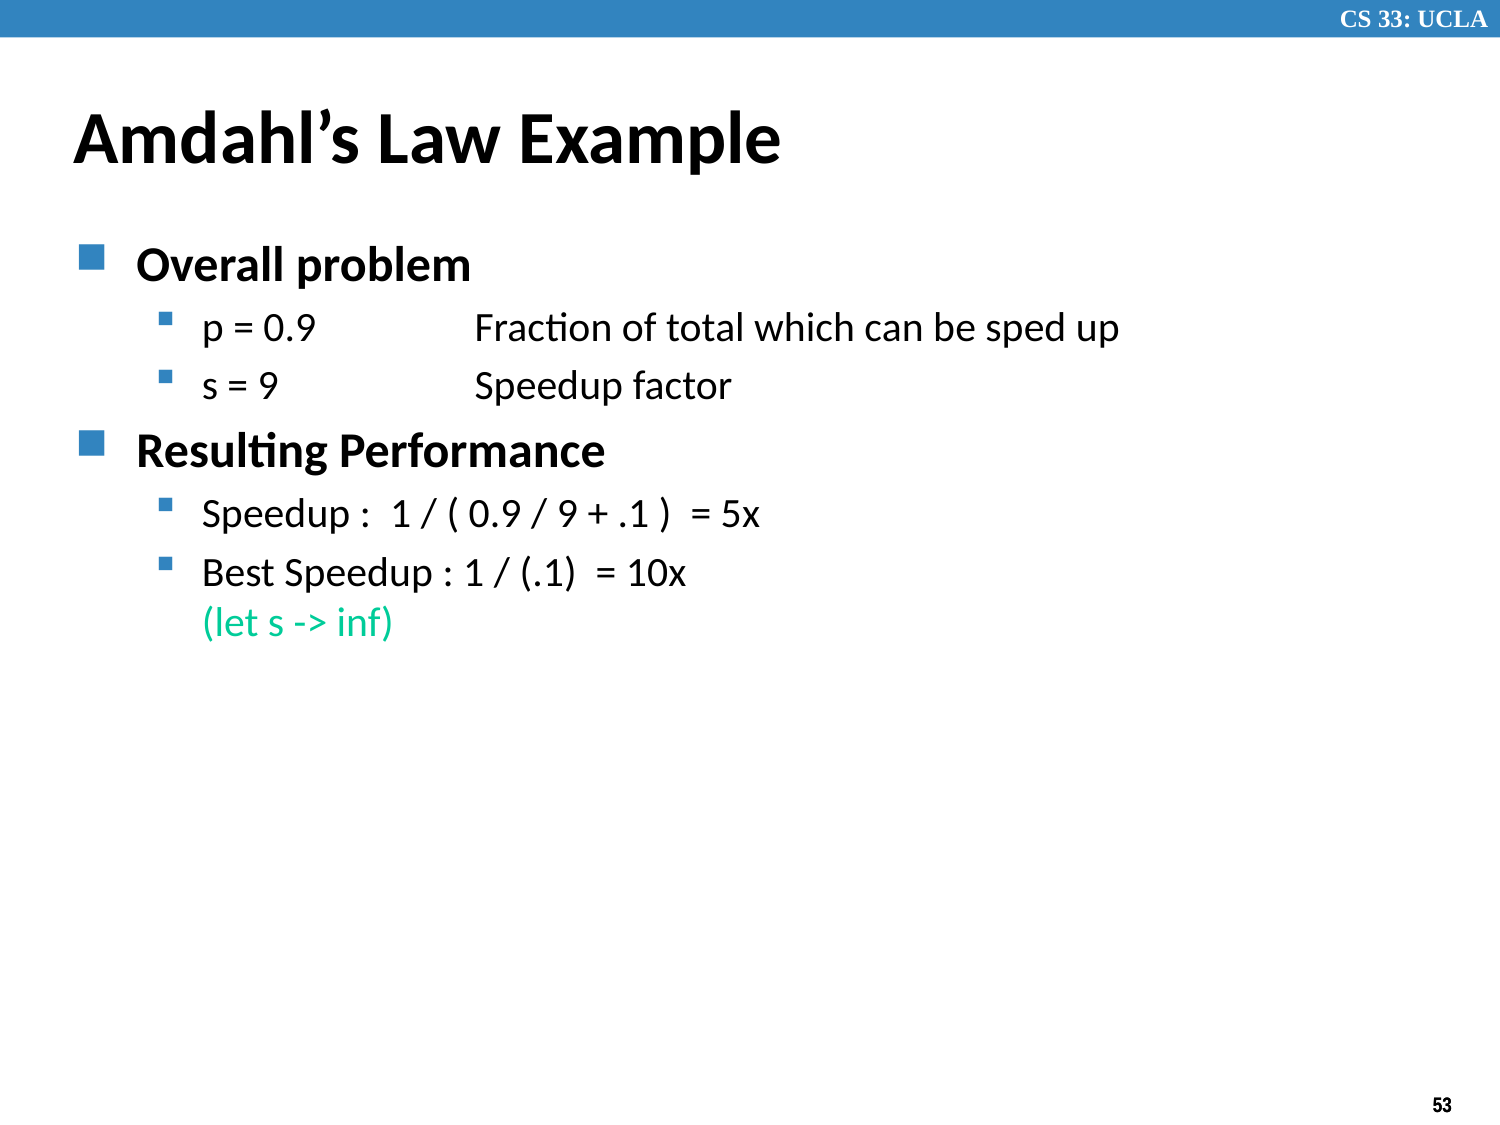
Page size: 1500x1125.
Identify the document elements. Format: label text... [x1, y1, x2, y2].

list Overall problem p = 0.9 Fraction of total which can be sped up s = 9 Speedup factor Resulting Performance Speedup : 1 / ( 0.9 / 9 + .1 ) = 5x Best Speedup : 1 / (.1) = 10x (let s -> inf) [64, 223, 1361, 1040]
title Amdahl’s Law Example [58, 71, 1305, 197]
